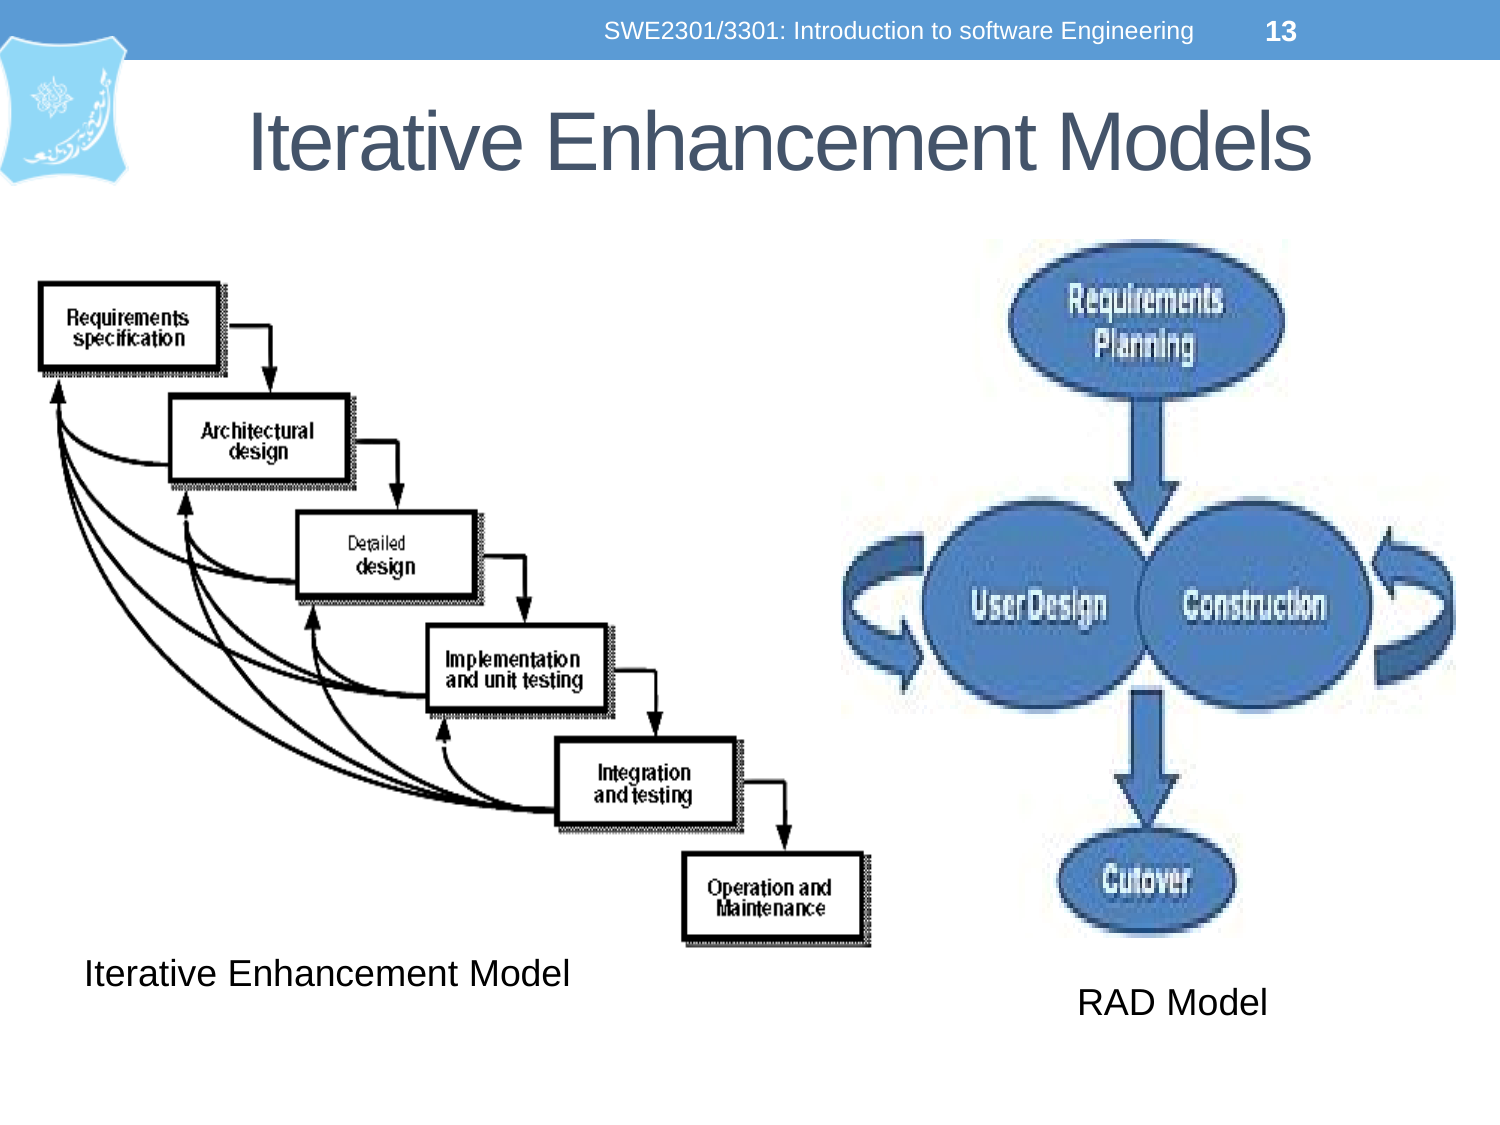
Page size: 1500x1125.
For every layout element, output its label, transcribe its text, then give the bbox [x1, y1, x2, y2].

text_box Iterative Enhancement Model [62, 966, 624, 1029]
title Iterative Enhancement Models [105, 72, 1456, 201]
footer SWE2301/3301: Introduction to software Engineering [562, 3, 1238, 57]
text_box RAD Model [1042, 954, 1293, 1047]
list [30, 266, 880, 957]
picture [0, 36, 129, 186]
slide_number 13 [1250, 3, 1425, 57]
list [841, 239, 1456, 938]
